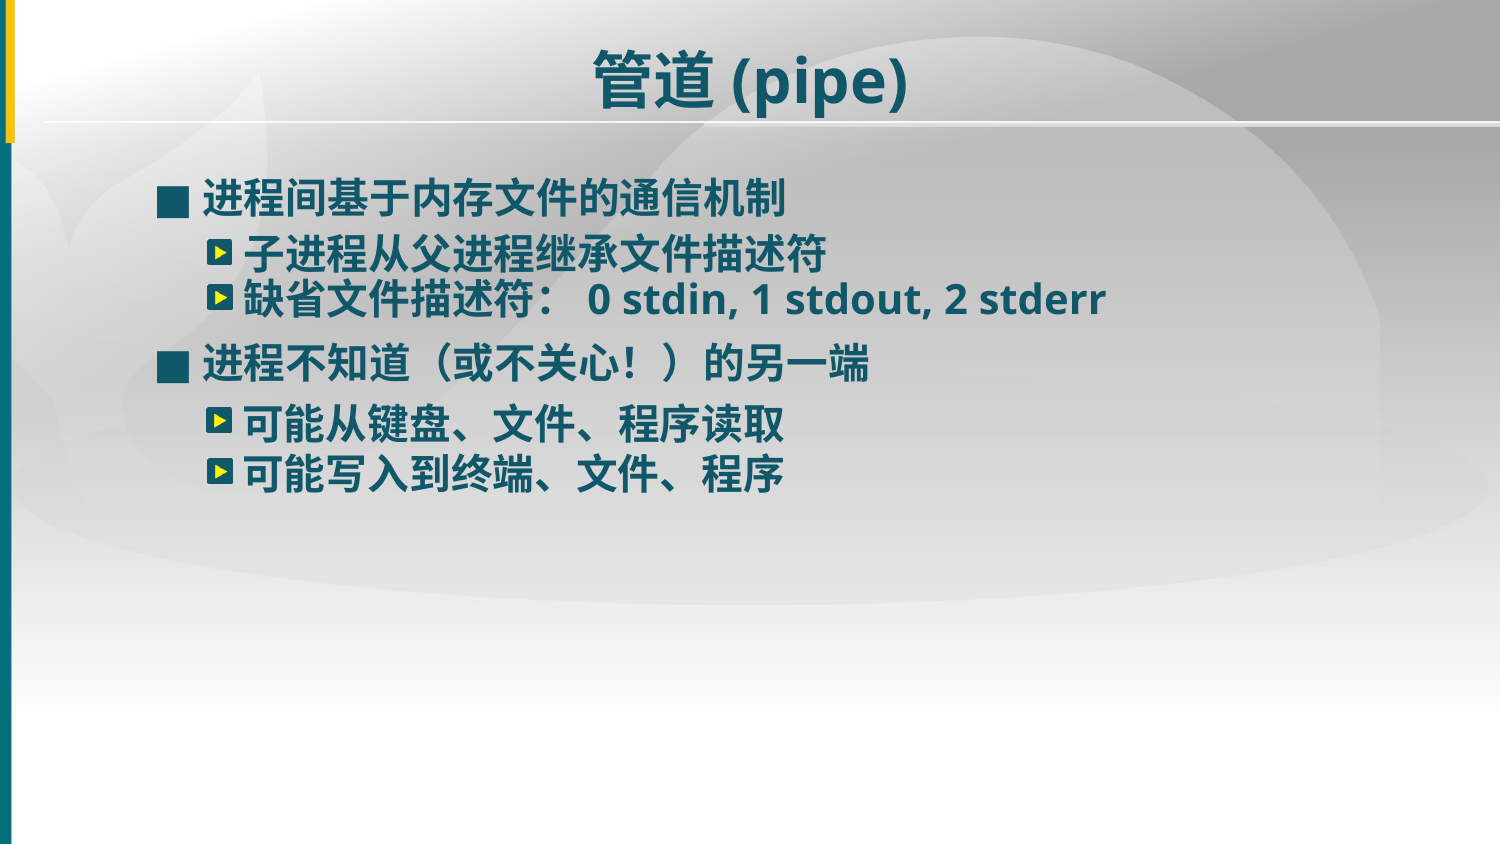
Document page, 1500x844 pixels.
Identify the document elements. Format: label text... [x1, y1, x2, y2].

picture [0, 0, 1500, 844]
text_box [206, 225, 1126, 310]
text_box 管道(pipe) [74, 33, 1425, 118]
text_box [138, 163, 987, 235]
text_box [206, 390, 892, 508]
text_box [138, 328, 1102, 447]
